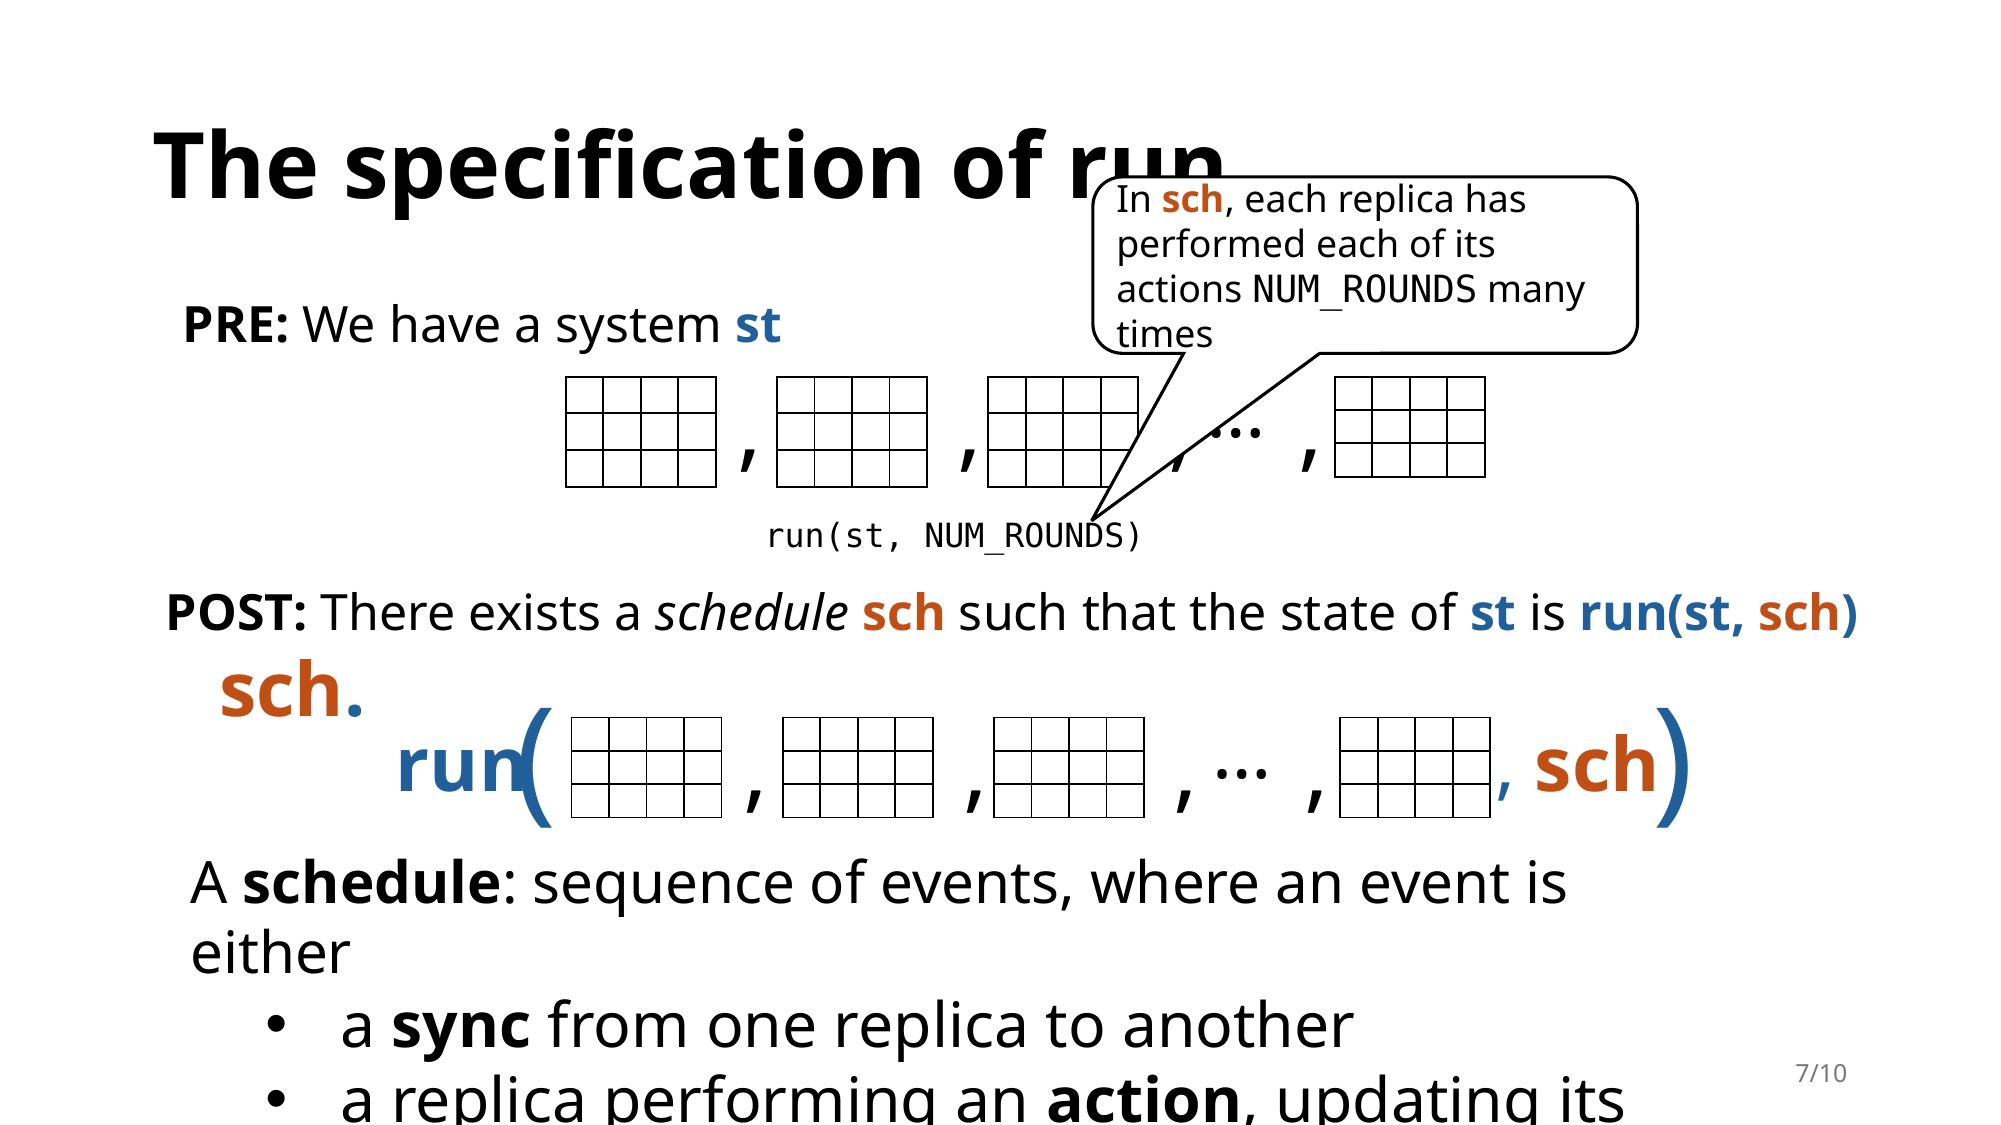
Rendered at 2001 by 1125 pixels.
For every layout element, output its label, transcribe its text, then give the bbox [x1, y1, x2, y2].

title The specification of run [137, 59, 1863, 278]
text_box A schedule: sequence of events, where an event is either a sync from one replica to another a replica performing an action, updating its own row [175, 838, 1756, 1125]
text_box In sch, each replica has performed each of its actions NUM_ROUNDS many times [1090, 489, 1138, 523]
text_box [163, 633, 1710, 844]
text_box POST: There exists a schedule sch such that the state of st is run(st, sch) [151, 572, 1887, 648]
text_box PRE: We have a system st [167, 285, 810, 361]
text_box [565, 355, 1486, 489]
text_box run(st, NUM_ROUNDS) [749, 506, 1160, 562]
text_box In sch, each replica has performed each of its actions NUM_ROUNDS many times [1091, 175, 1640, 355]
slide_number 7/10 [1412, 1042, 1863, 1103]
